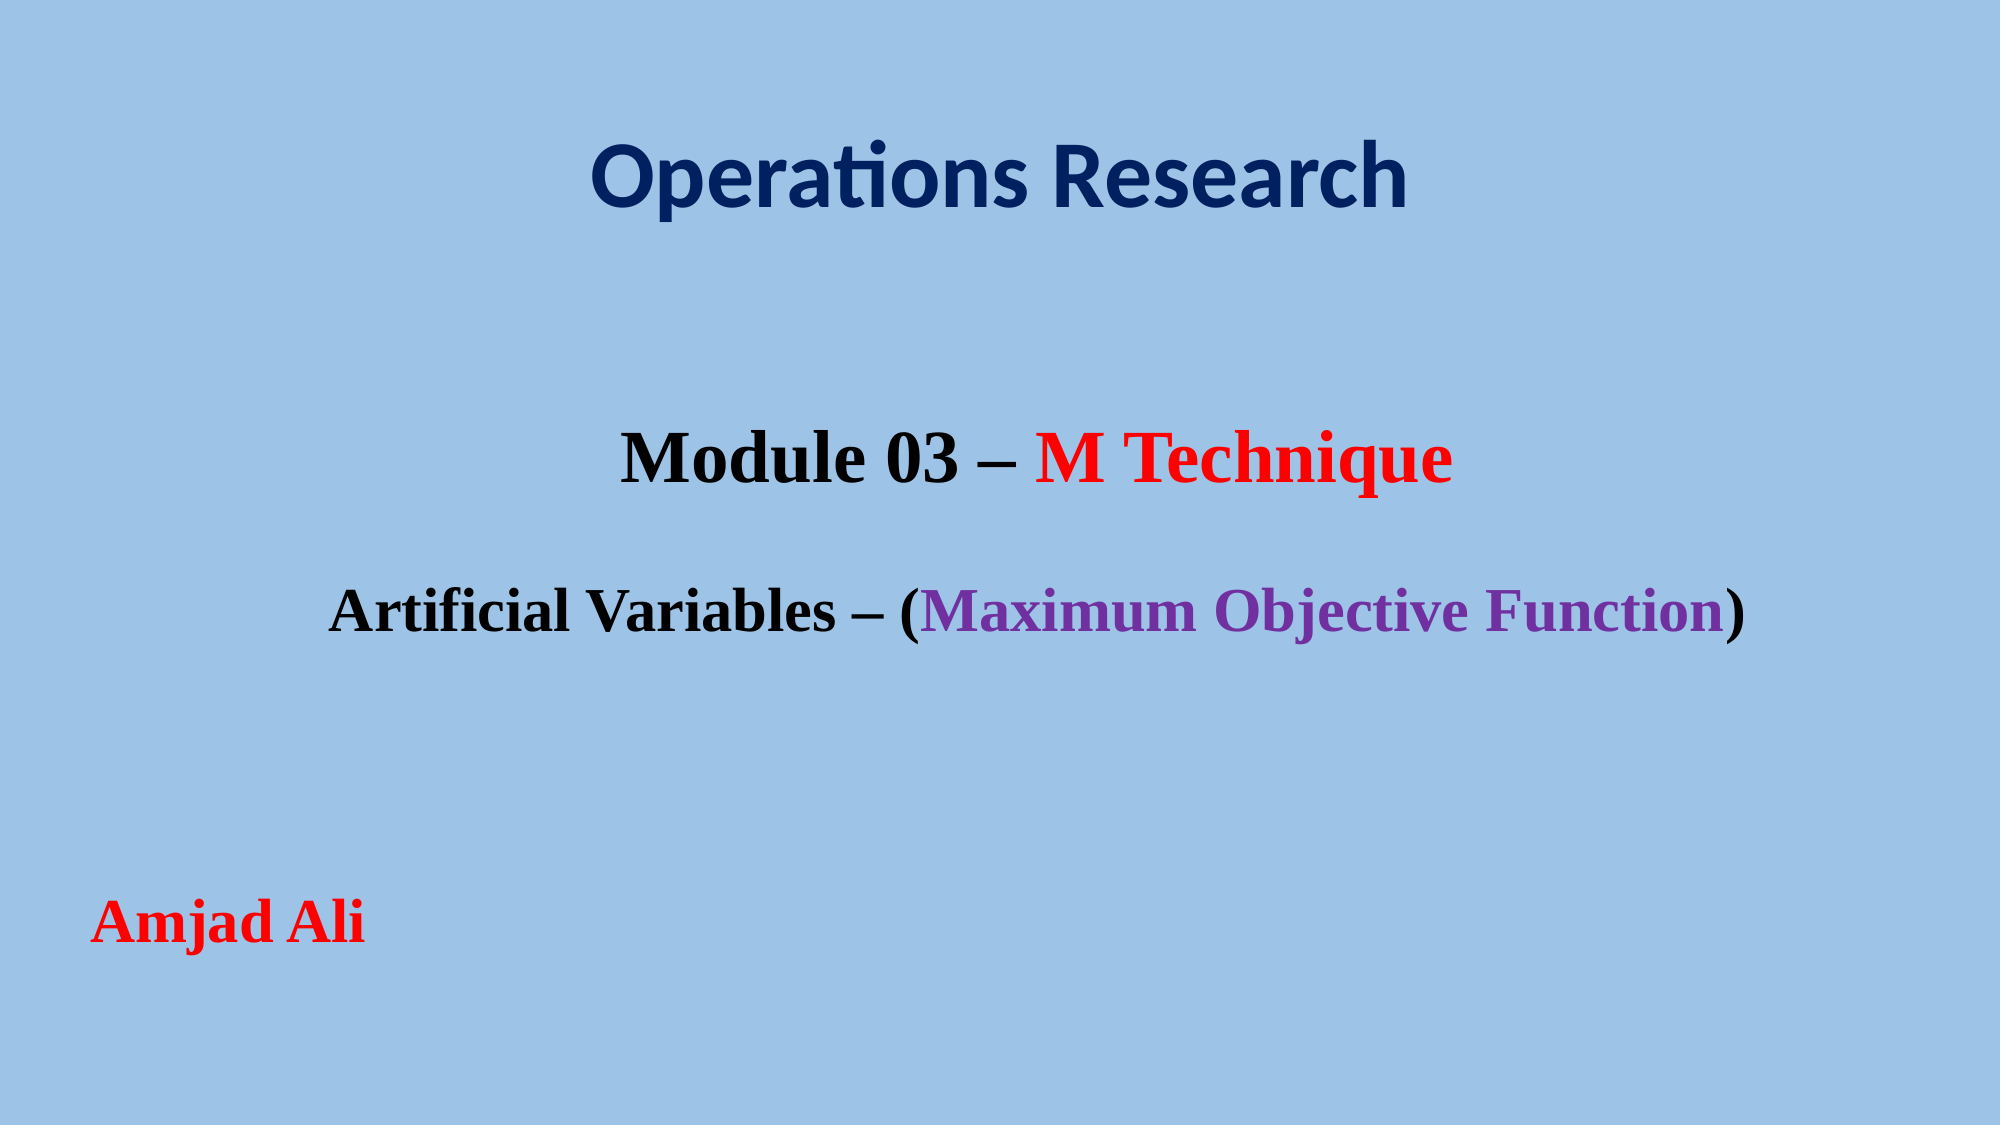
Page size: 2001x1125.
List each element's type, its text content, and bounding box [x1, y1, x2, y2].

text_box Module 03 – M Technique Artificial Variables – (Maximum Objective Function) Amjad Ali [0, 285, 2000, 1079]
text_box Operations Research [19, 73, 1983, 326]
